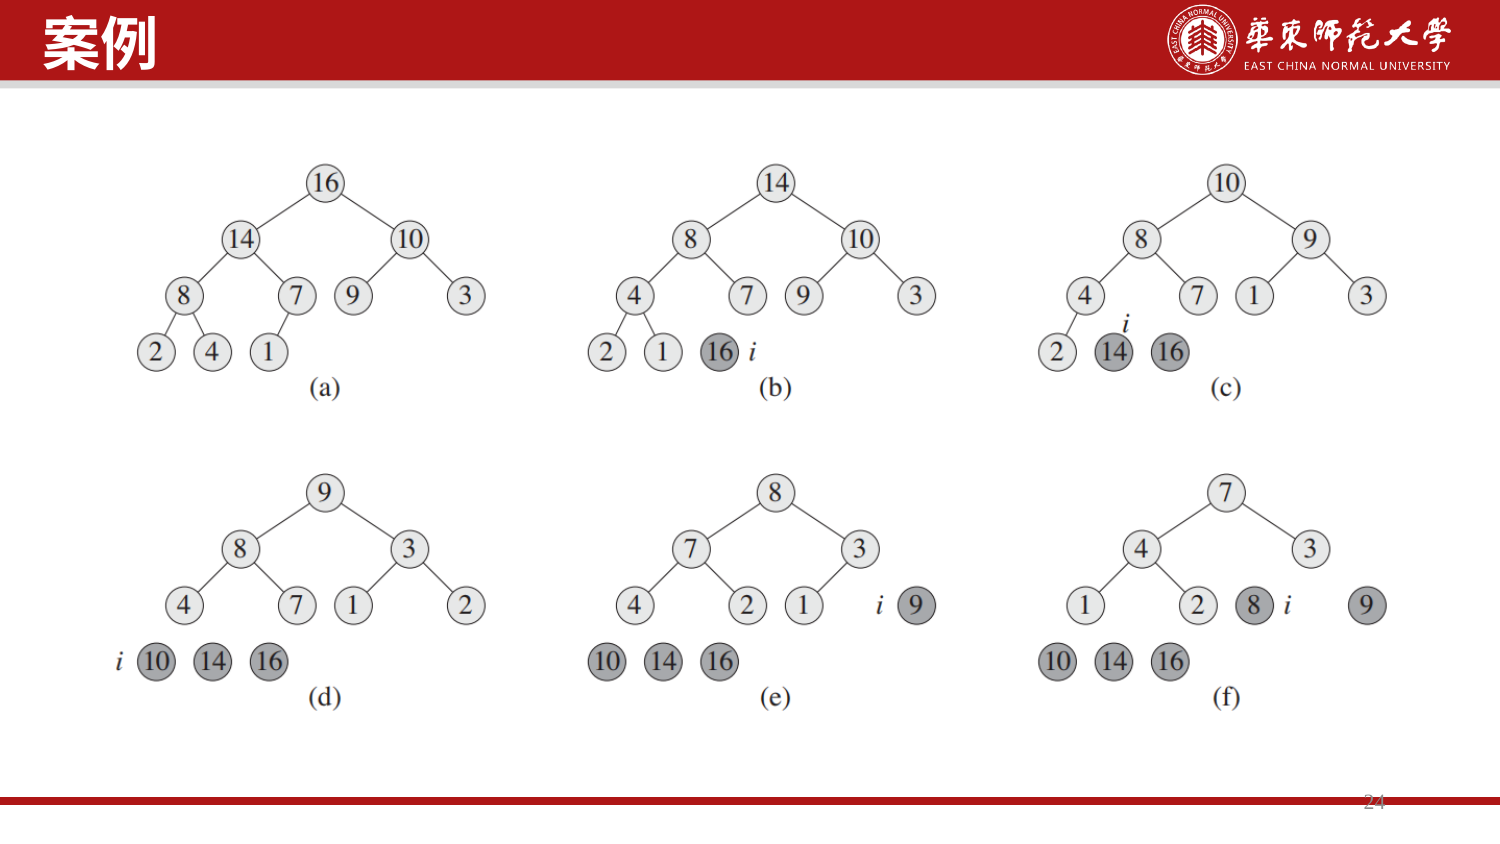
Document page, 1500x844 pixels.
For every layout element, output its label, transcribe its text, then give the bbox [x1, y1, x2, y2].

slide_number 24 [1059, 782, 1397, 827]
picture [107, 0, 1500, 717]
text_box 案例 [31, 9, 1178, 98]
